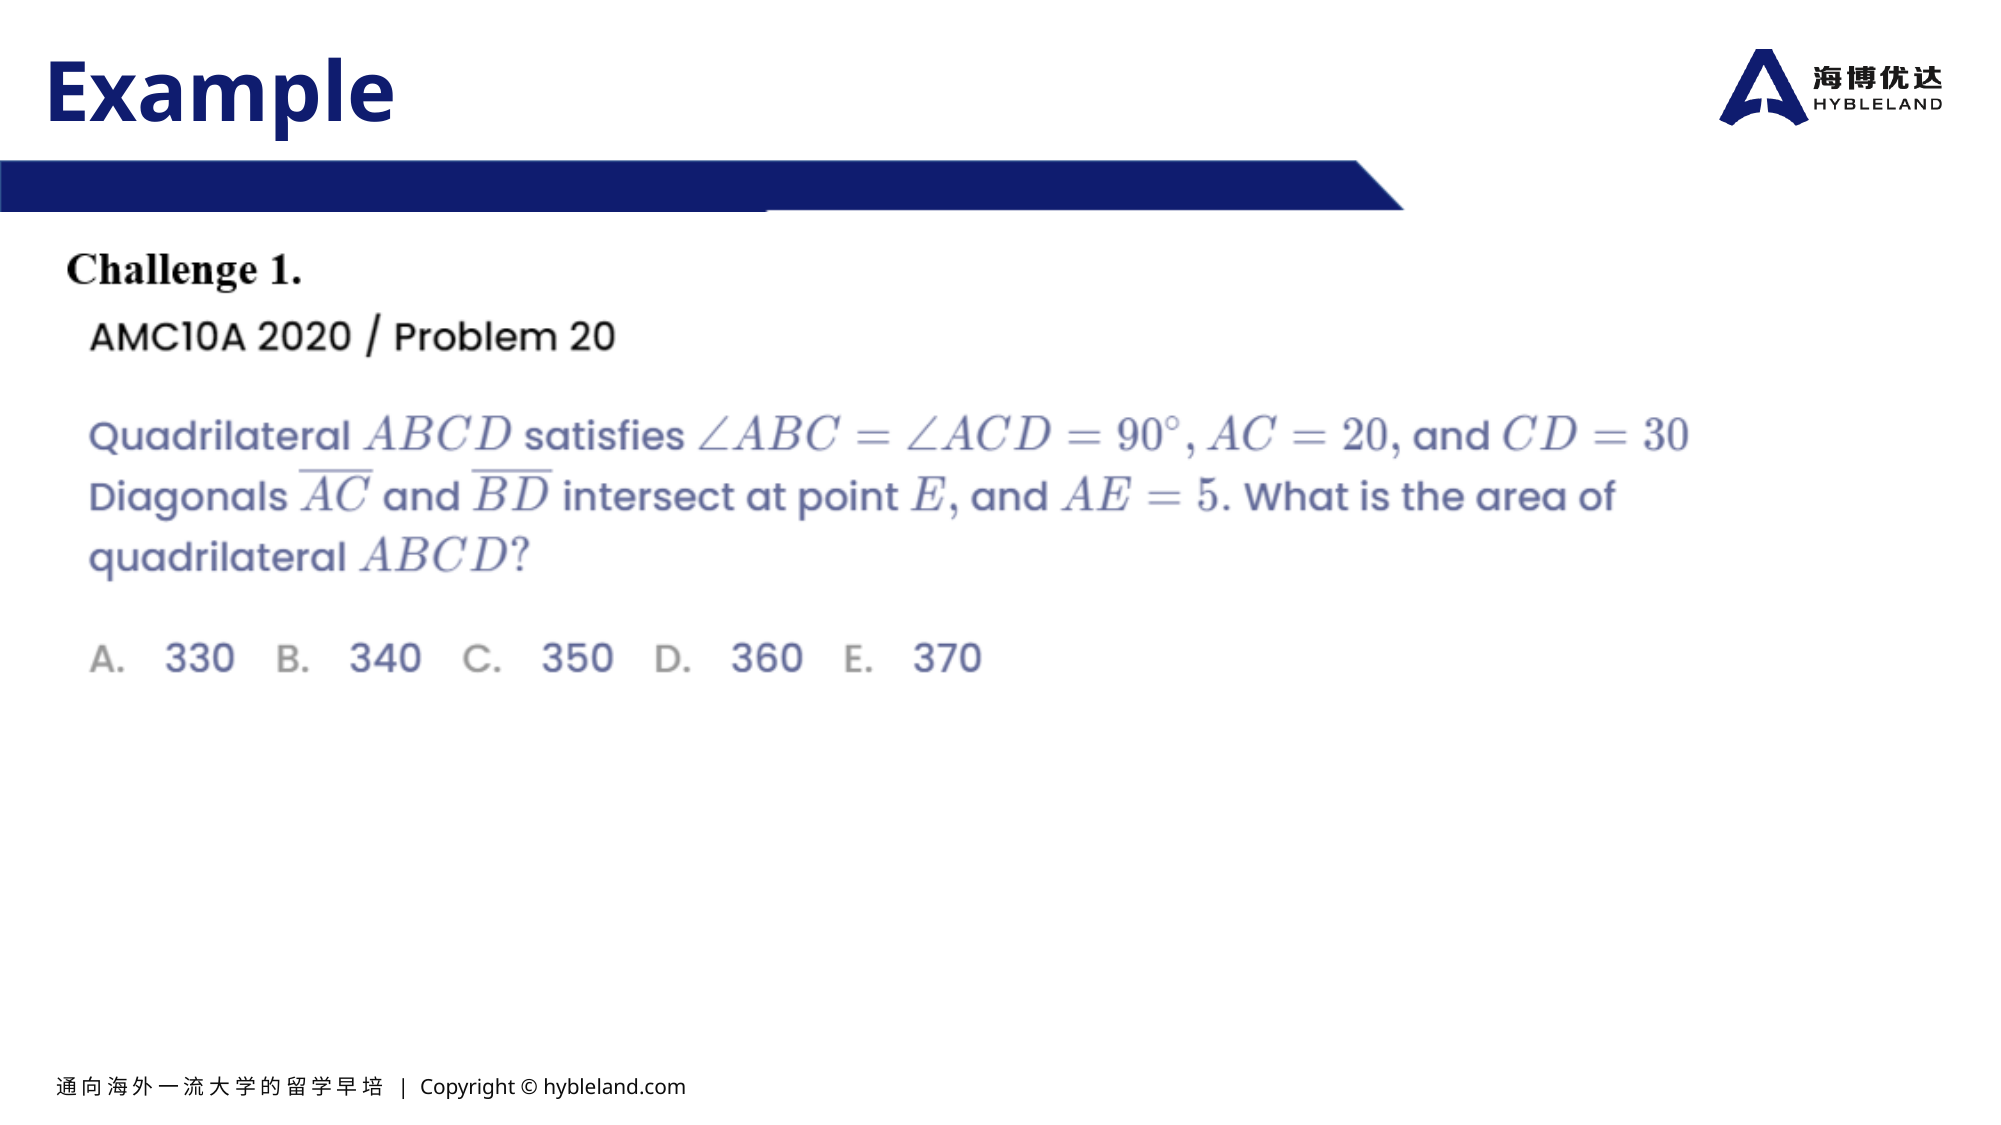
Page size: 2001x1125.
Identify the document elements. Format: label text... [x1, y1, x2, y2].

picture [52, 238, 1850, 701]
picture [0, 159, 1413, 212]
picture [1719, 49, 1942, 126]
text_box Example [28, 30, 1155, 146]
